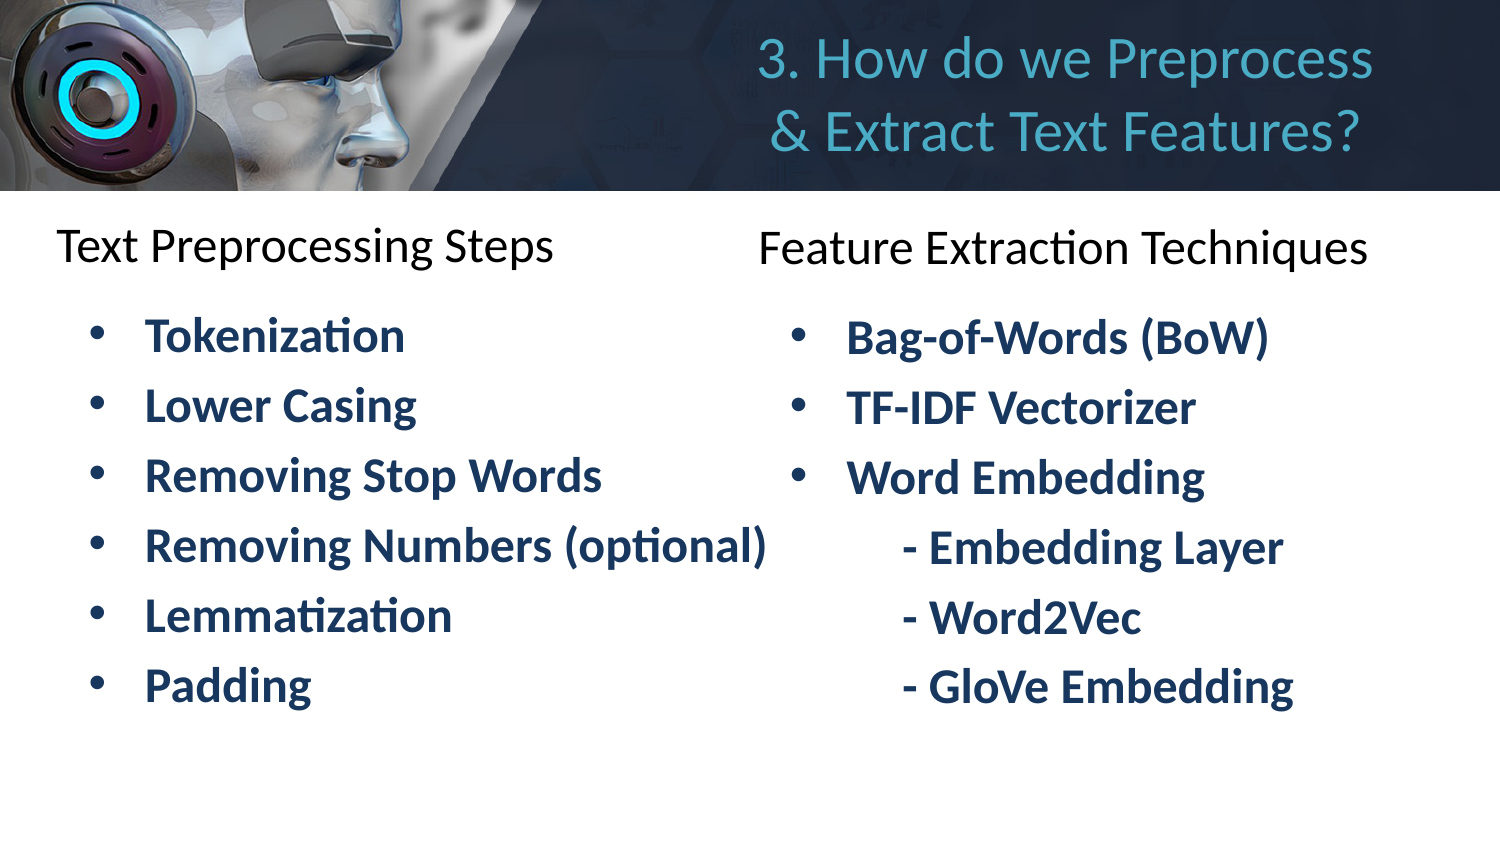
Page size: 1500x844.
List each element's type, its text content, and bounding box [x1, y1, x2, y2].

list Tokenization Lower Casing Removing Stop Words Removing Numbers (optional) Lemmatization Padding [73, 294, 939, 844]
text_box Bag-of-Words (BoW) TF-IDF Vectorizer Word Embedding - Embedding Layer - Word2Vec - GloVe Embedding [774, 296, 1500, 844]
picture [0, 0, 1500, 844]
text_box Text Preprocessing Steps [41, 204, 742, 280]
text_box 3. How do we Preprocess & Extract Text Features? [741, 11, 1500, 171]
text_box Feature Extraction Techniques [743, 206, 1444, 282]
